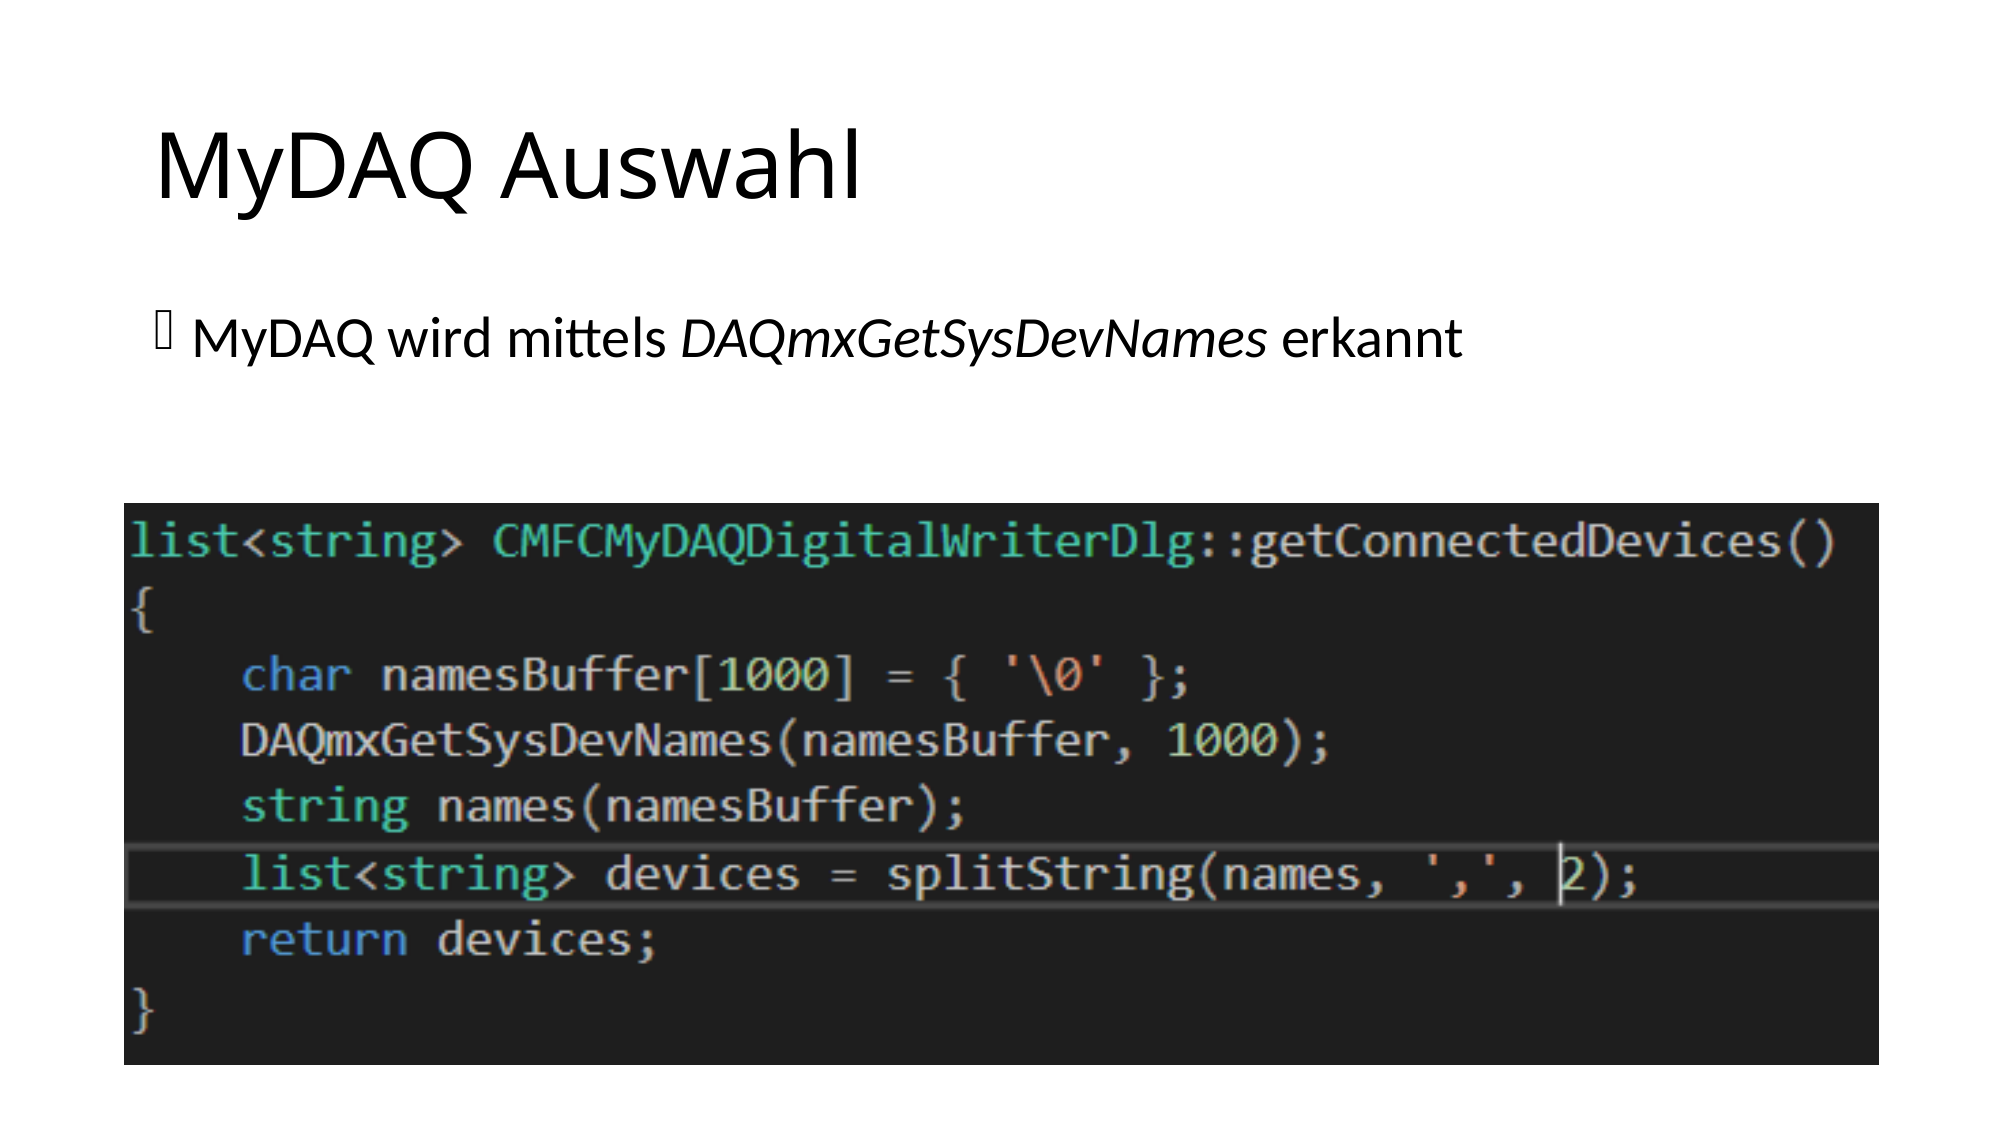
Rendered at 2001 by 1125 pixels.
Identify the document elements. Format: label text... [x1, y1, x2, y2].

list MyDAQ wird mittels DAQmxGetSysDevNames erkannt [138, 299, 1864, 389]
picture [124, 503, 1879, 1065]
title MyDAQ Auswahl [138, 60, 1864, 278]
